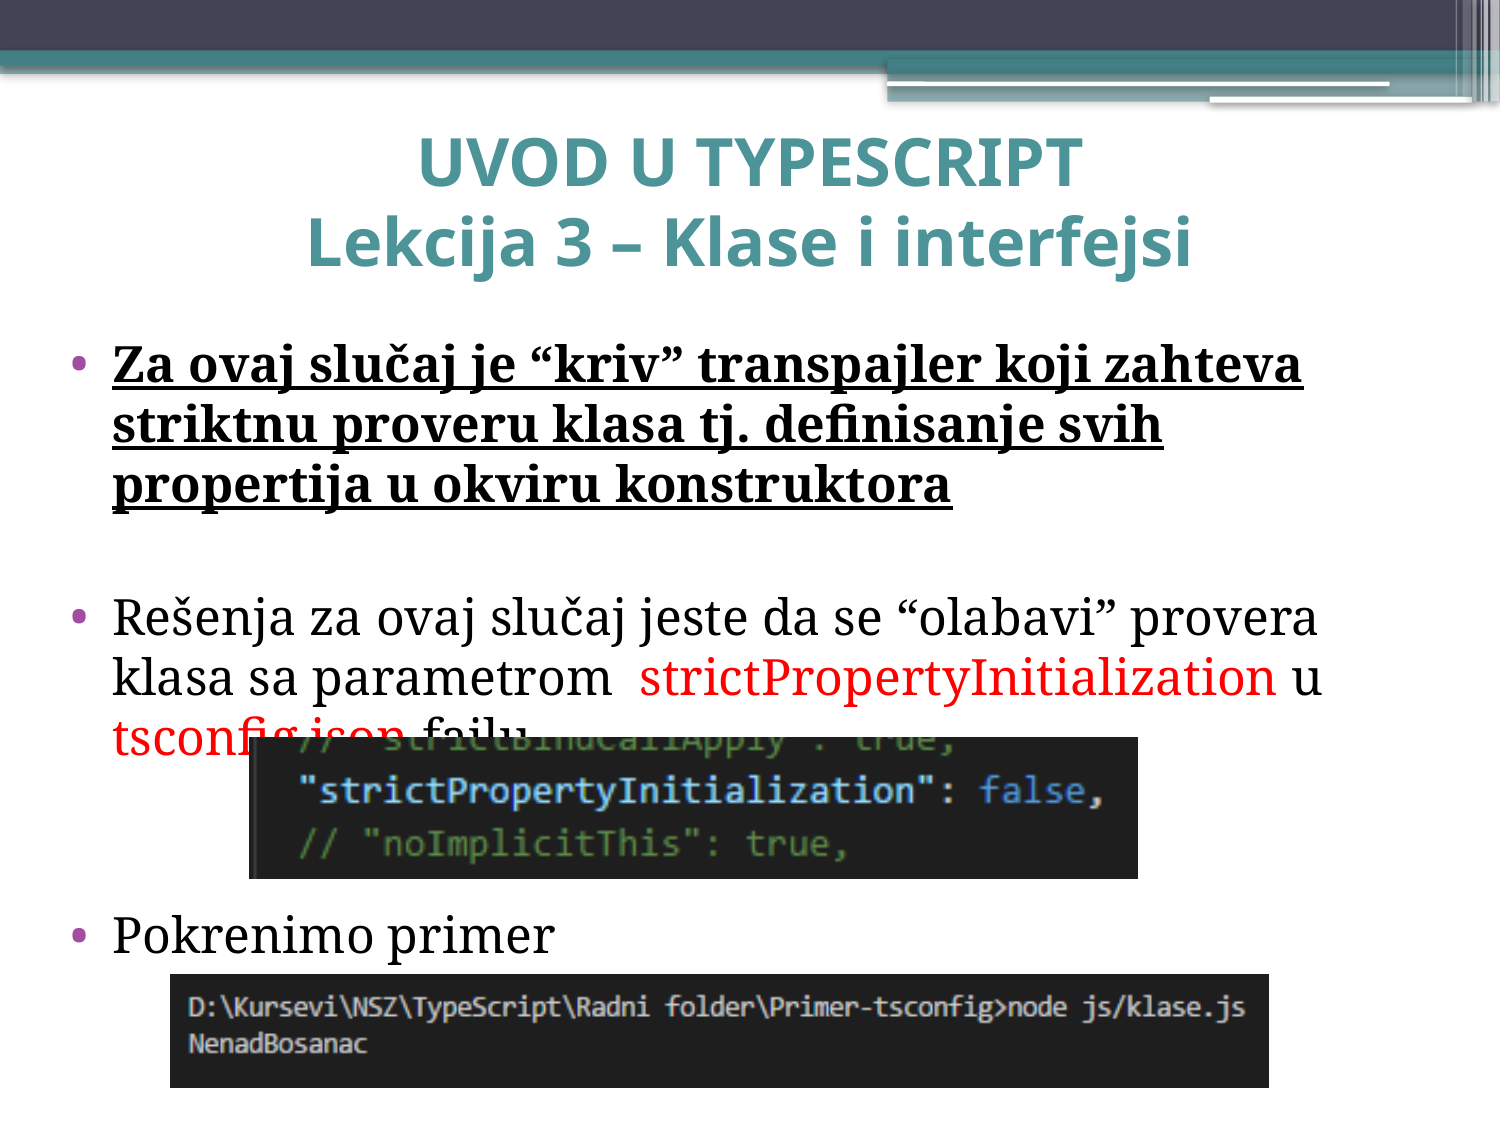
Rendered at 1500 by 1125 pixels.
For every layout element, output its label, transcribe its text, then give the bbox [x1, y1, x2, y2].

picture [170, 974, 1269, 1088]
list Za ovaj slučaj je “kriv” transpajler koji zahteva striktnu proveru klasa tj. definisanje svih propertija u okviru konstruktora Rešenja za ovaj slučaj jeste da se “olabavi” provera klasa sa parametrom strictPropertyInitialization u tsconfig.json fajlu Pokrenimo primer [37, 324, 1450, 1079]
picture [249, 737, 1138, 879]
title UVOD U TYPESCRIPT Lekcija 3 – Klase i interfejsi [75, 112, 1425, 288]
